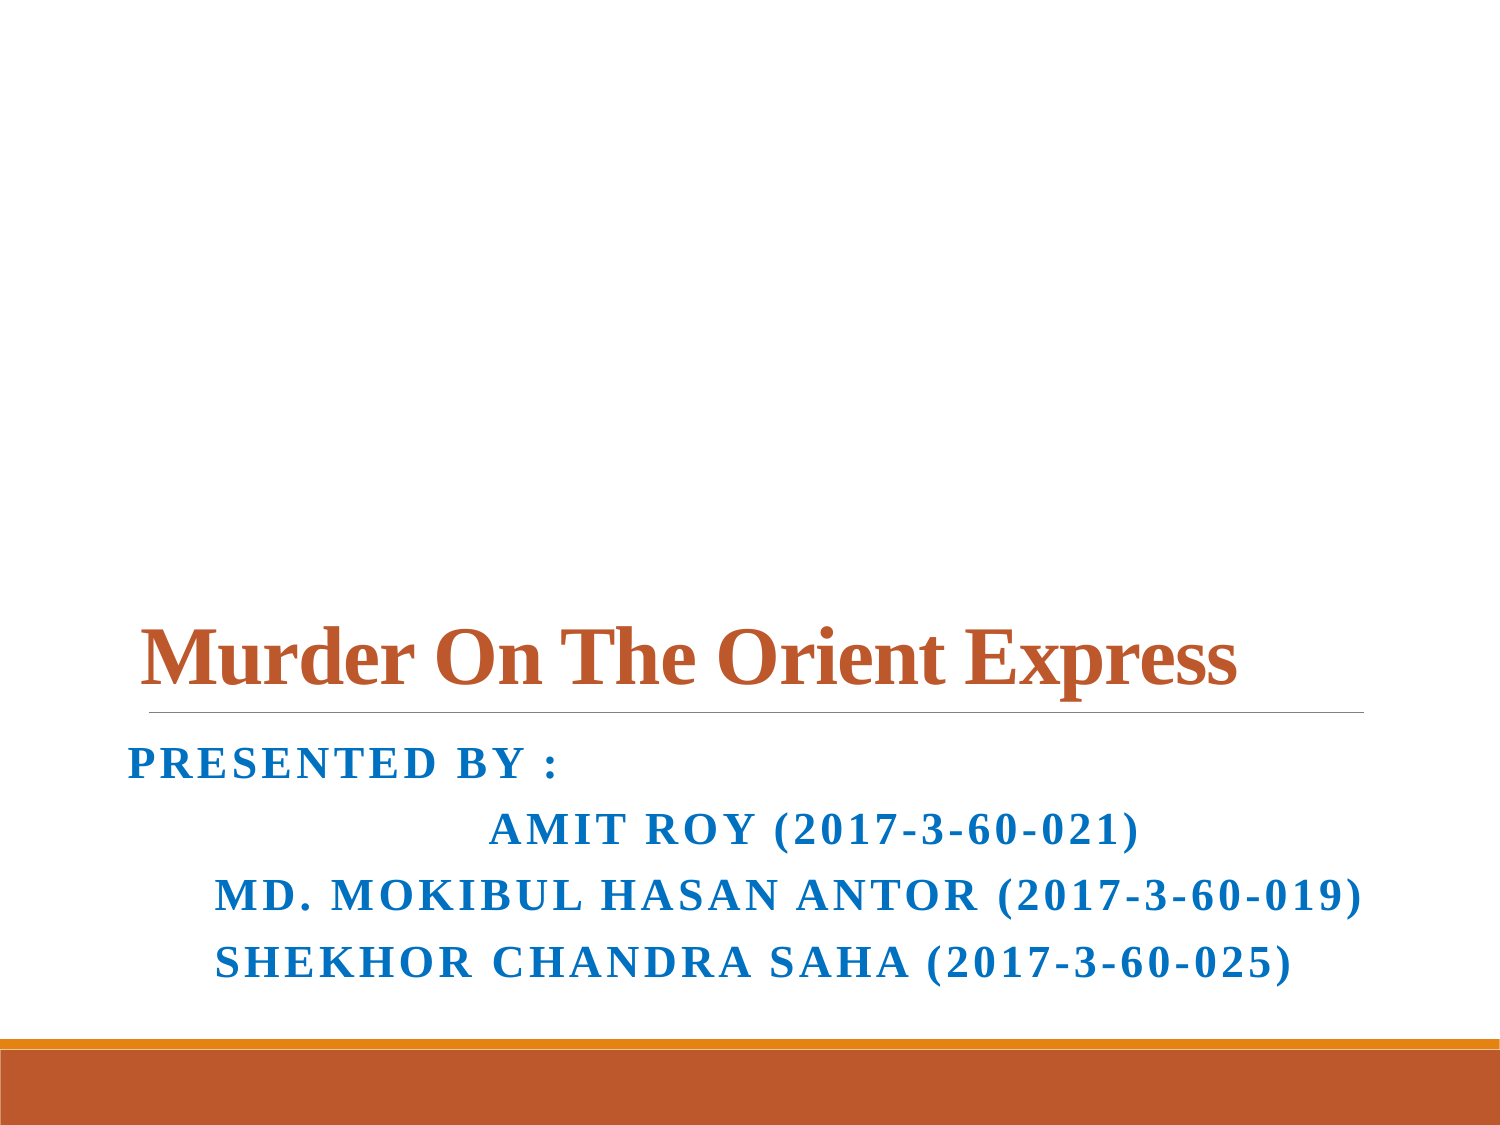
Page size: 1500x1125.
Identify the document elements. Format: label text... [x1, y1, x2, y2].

title Murder On The Orient Express [125, 124, 1373, 710]
subtitle Presented by : AMIT ROY (2017-3-60-021) MD. Mokibul hasan Antor (2017-3-60-019) shekhor chandra saha (2017-3-60-025) [112, 730, 1413, 1000]
